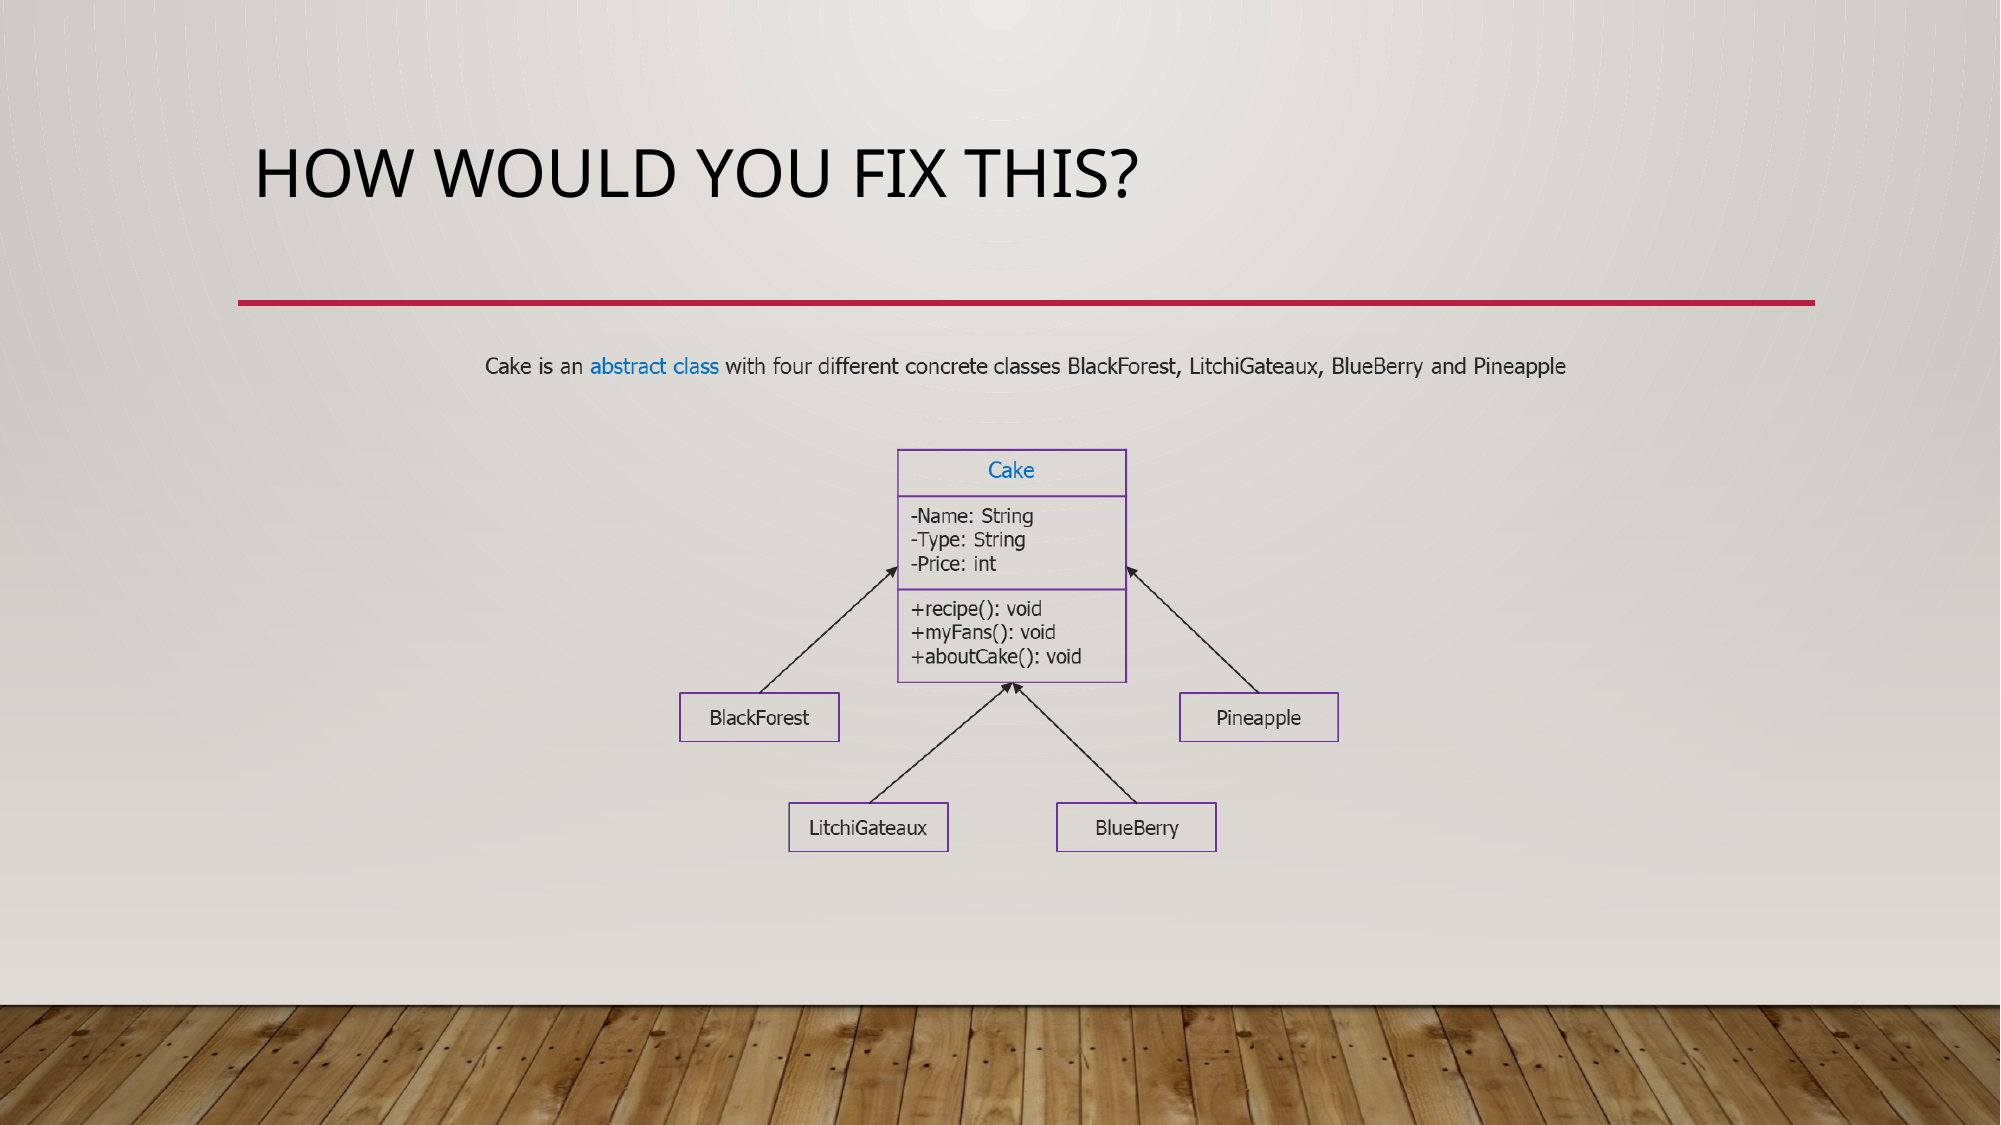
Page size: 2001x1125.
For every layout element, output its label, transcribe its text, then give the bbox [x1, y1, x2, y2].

title How would you fix this? [238, 131, 1814, 305]
picture [0, 1005, 2000, 1125]
picture [472, 345, 1589, 852]
